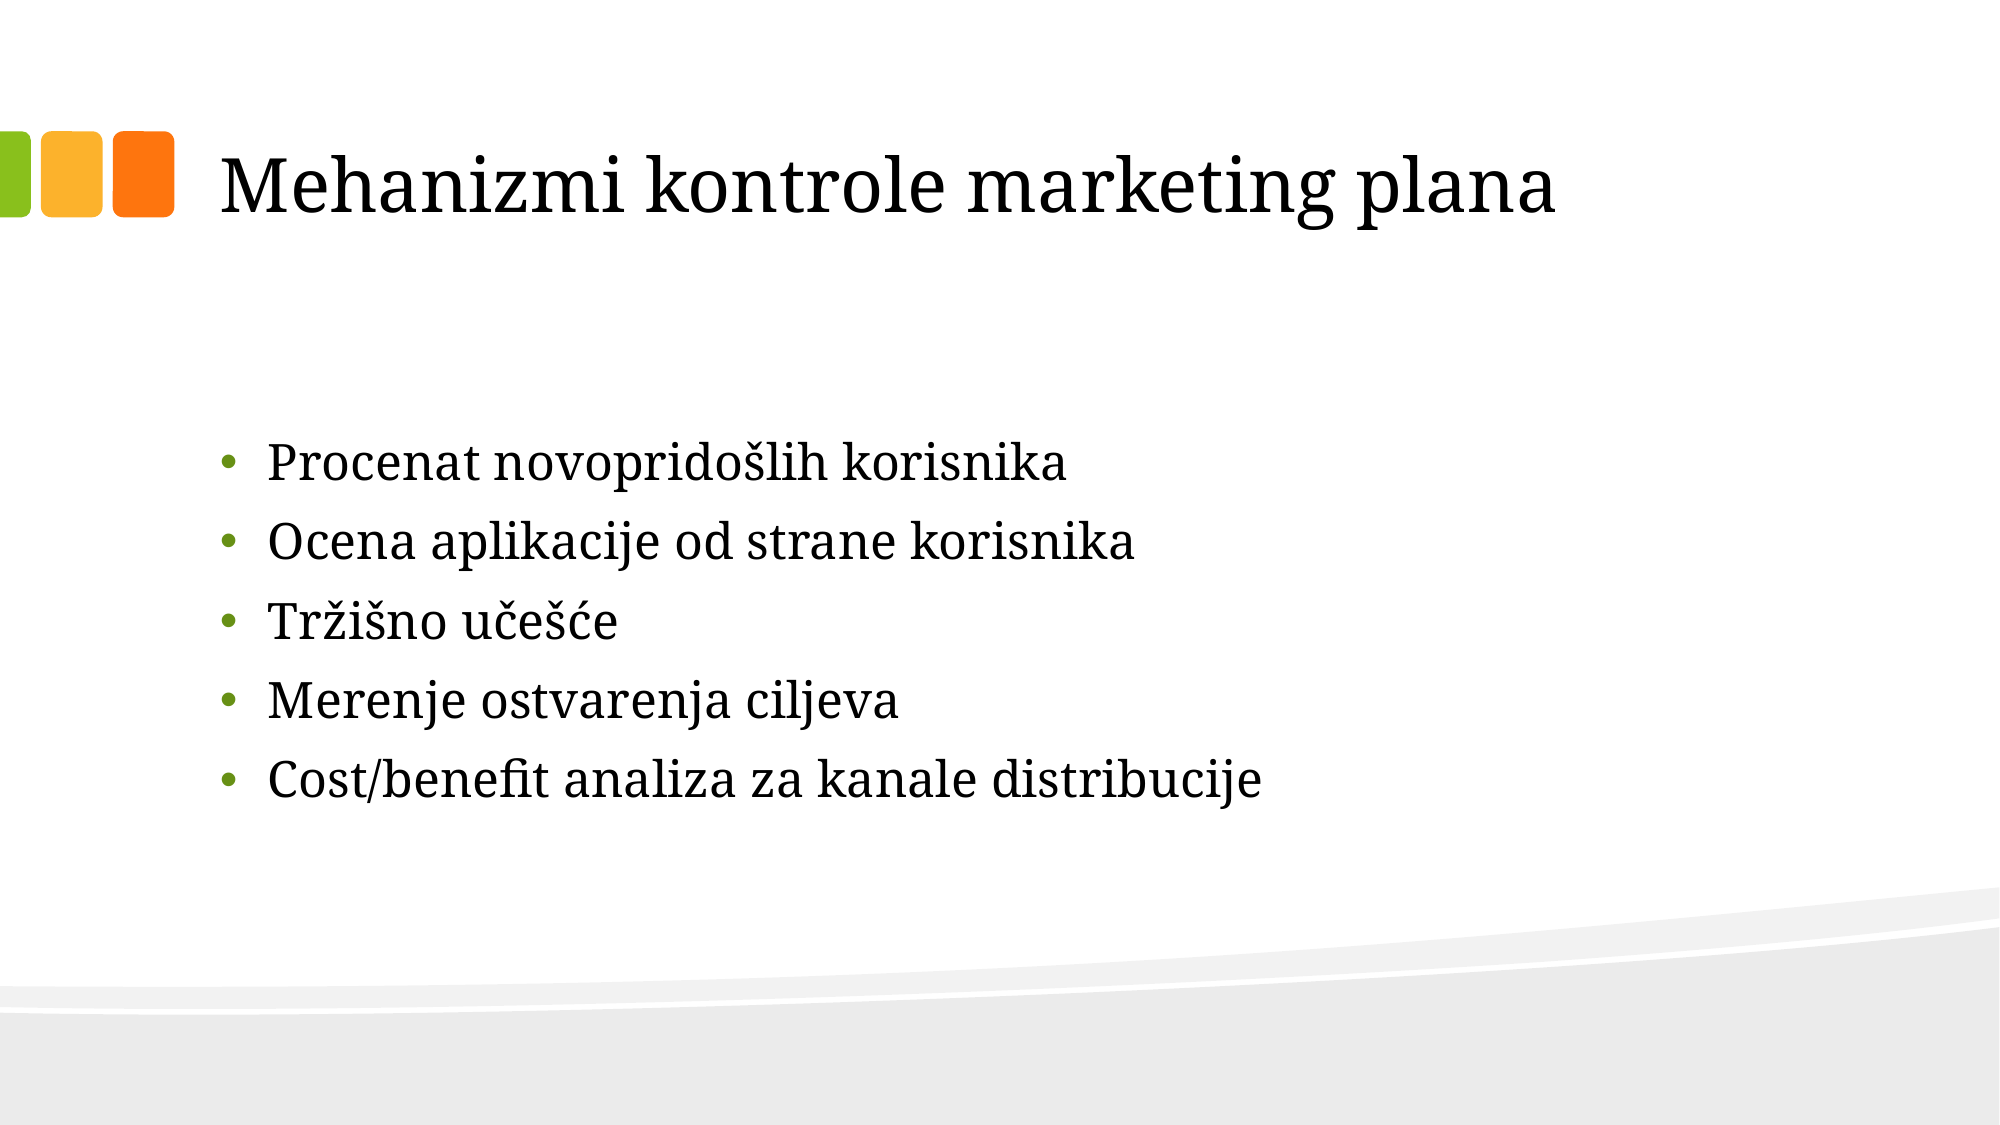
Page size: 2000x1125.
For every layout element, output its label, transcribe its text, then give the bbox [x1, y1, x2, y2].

list Procenat novopridošlih korisnika Ocena aplikacije od strane korisnika Tržišno učešće Merenje ostvarenja ciljeva Cost/benefit analiza za kanale distribucije [199, 262, 1800, 1013]
title Mehanizmi kontrole marketing plana [199, 24, 1800, 238]
